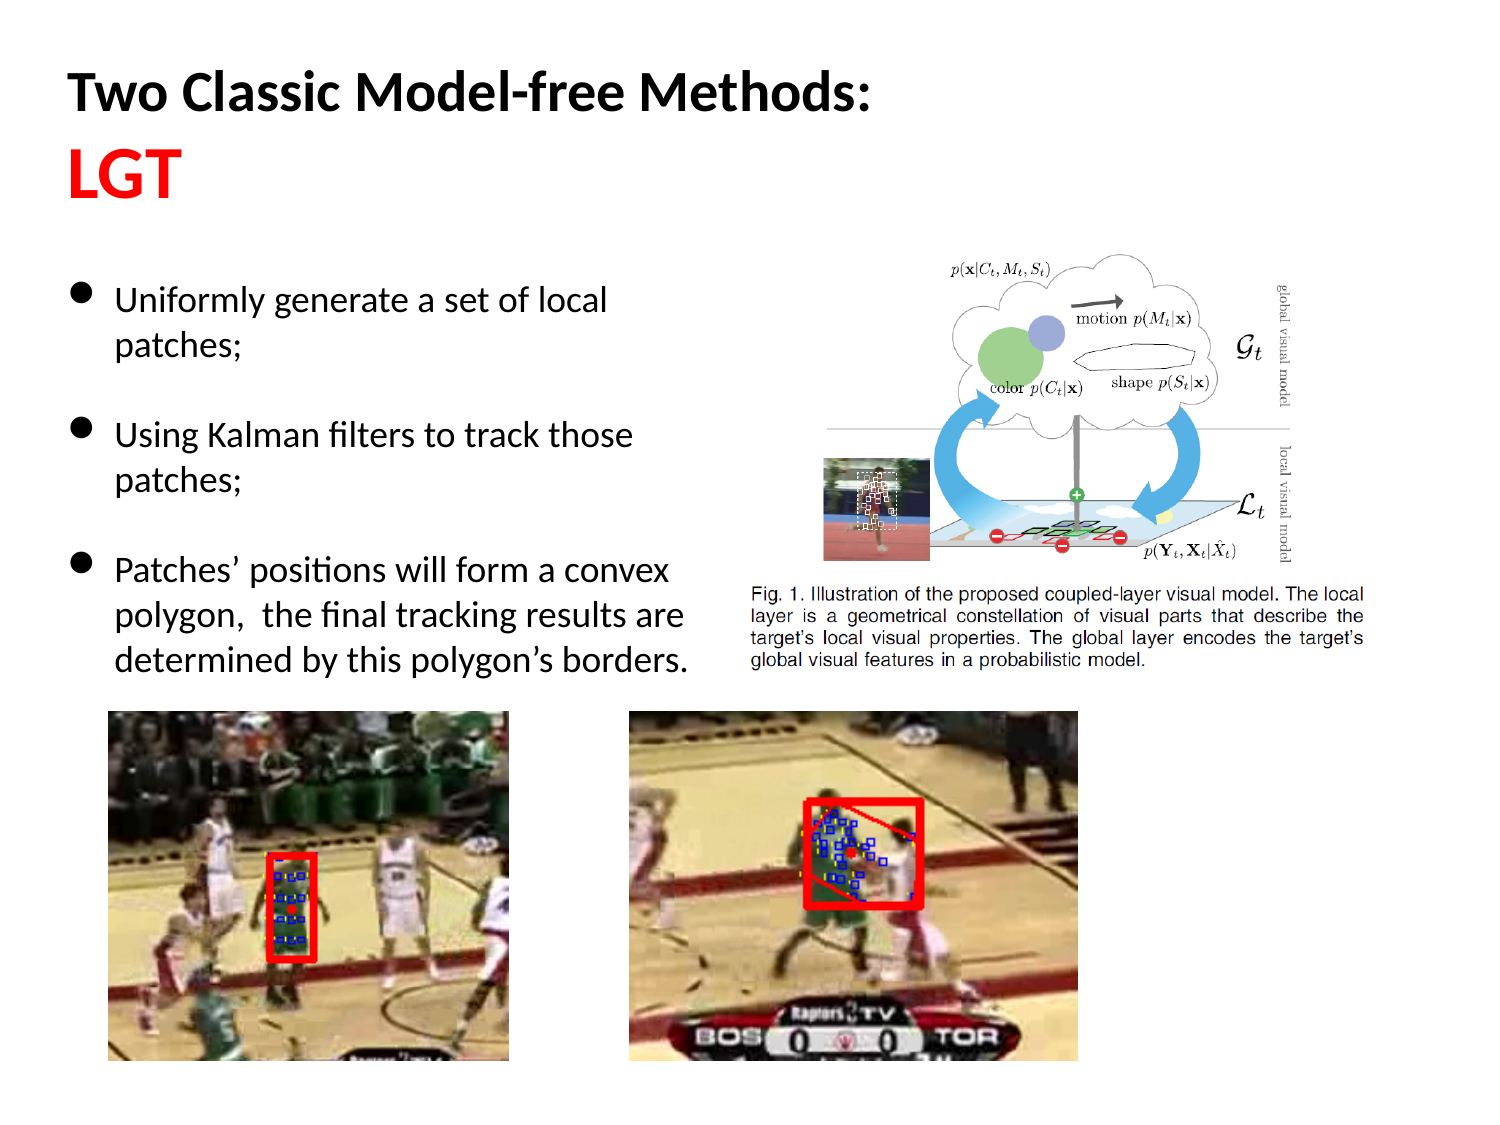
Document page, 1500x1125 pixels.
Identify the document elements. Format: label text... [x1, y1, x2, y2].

text_box Two Classic Model-free Methods: LGT [52, 45, 918, 221]
text_box Uniformly generate a set of local patches; Using Kalman filters to track those patches; Patches’ positions will form a convex polygon, the final tracking results are determined by this polygon’s borders. [52, 267, 729, 687]
picture [108, 711, 509, 1061]
picture [729, 245, 1381, 703]
picture [629, 711, 1078, 1061]
